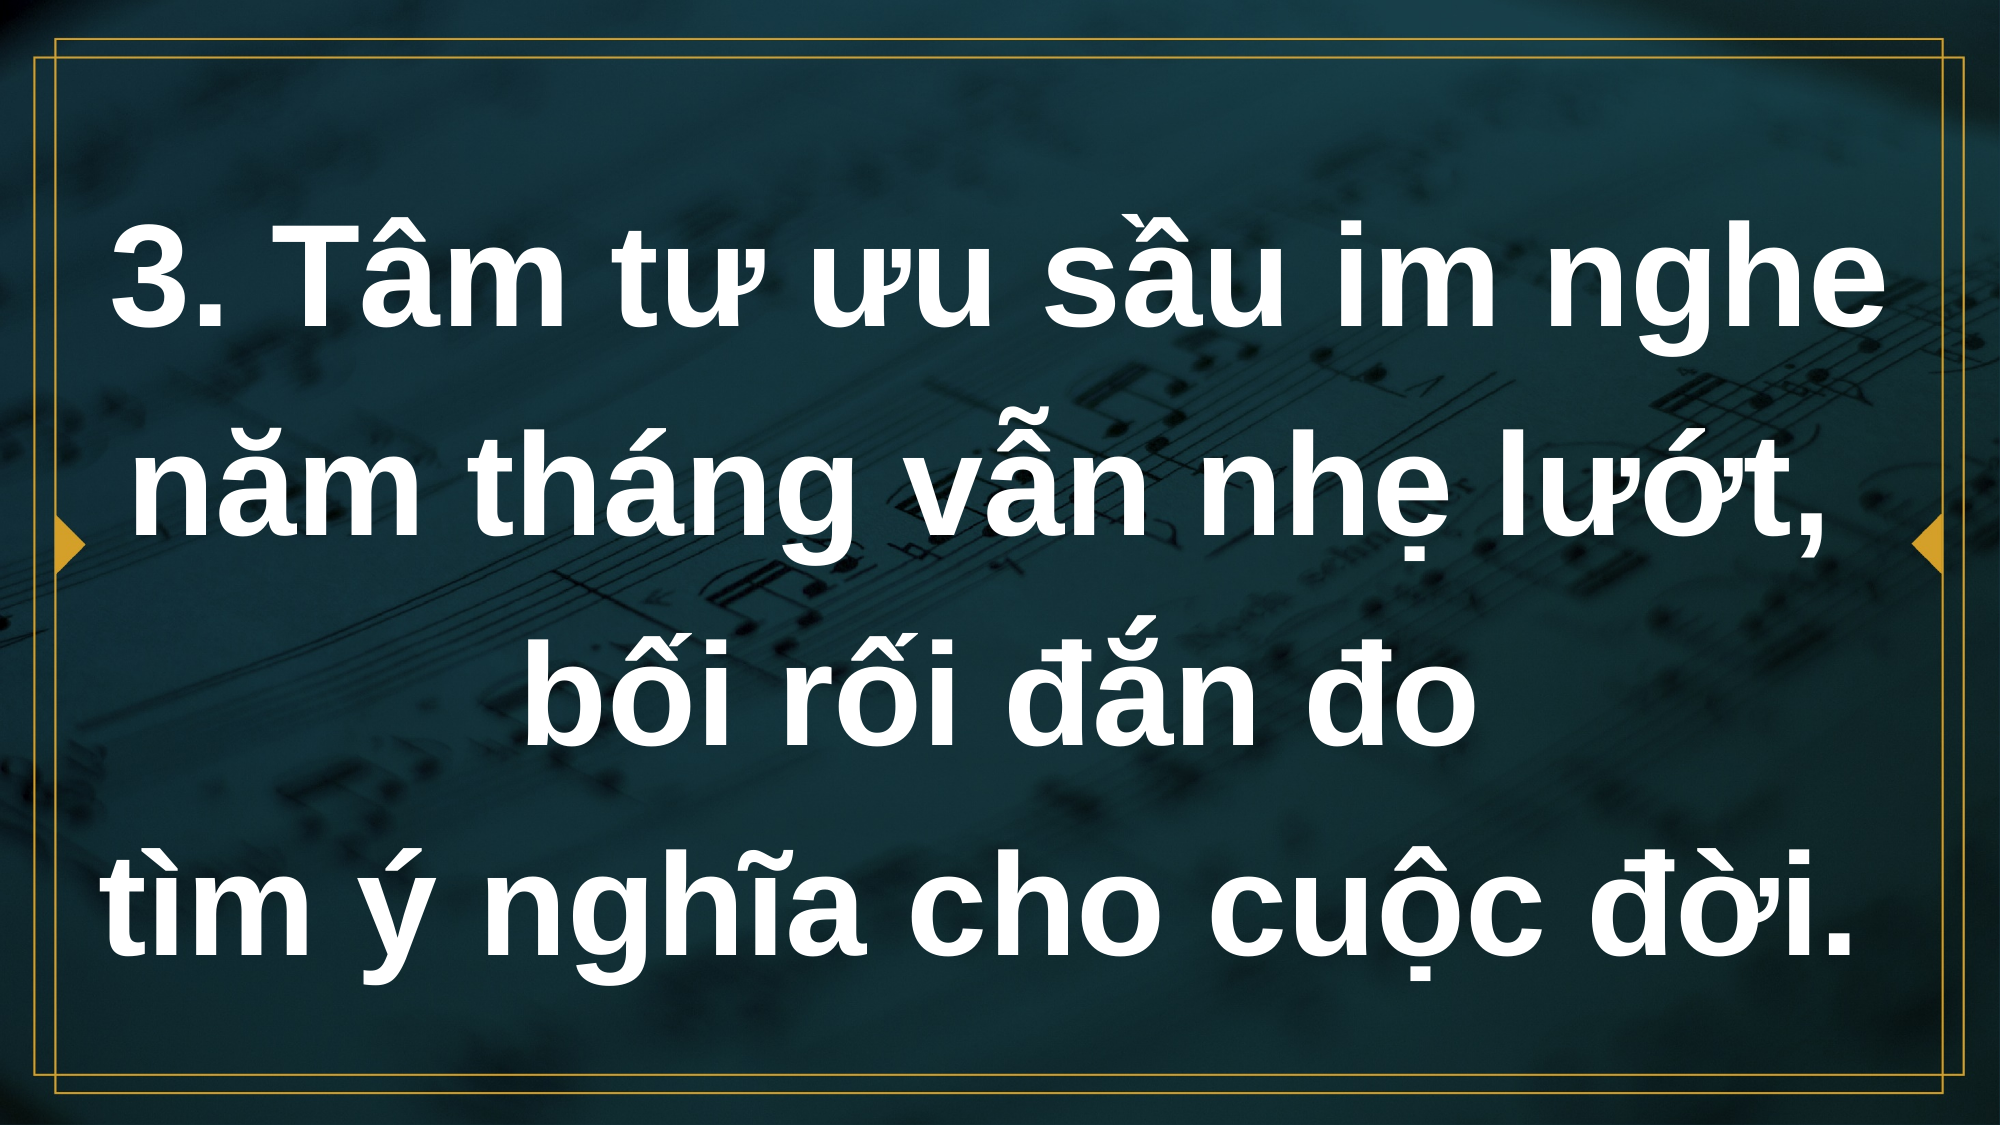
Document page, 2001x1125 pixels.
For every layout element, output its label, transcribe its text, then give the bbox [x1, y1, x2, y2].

picture [0, 0, 2000, 1125]
title 3. Tâm tư ưu sầu im nghe năm tháng vẫn nhẹ lướt, bối rối đắn đo tìm ý nghĩa cho cuộc đời. [55, 53, 1945, 1077]
